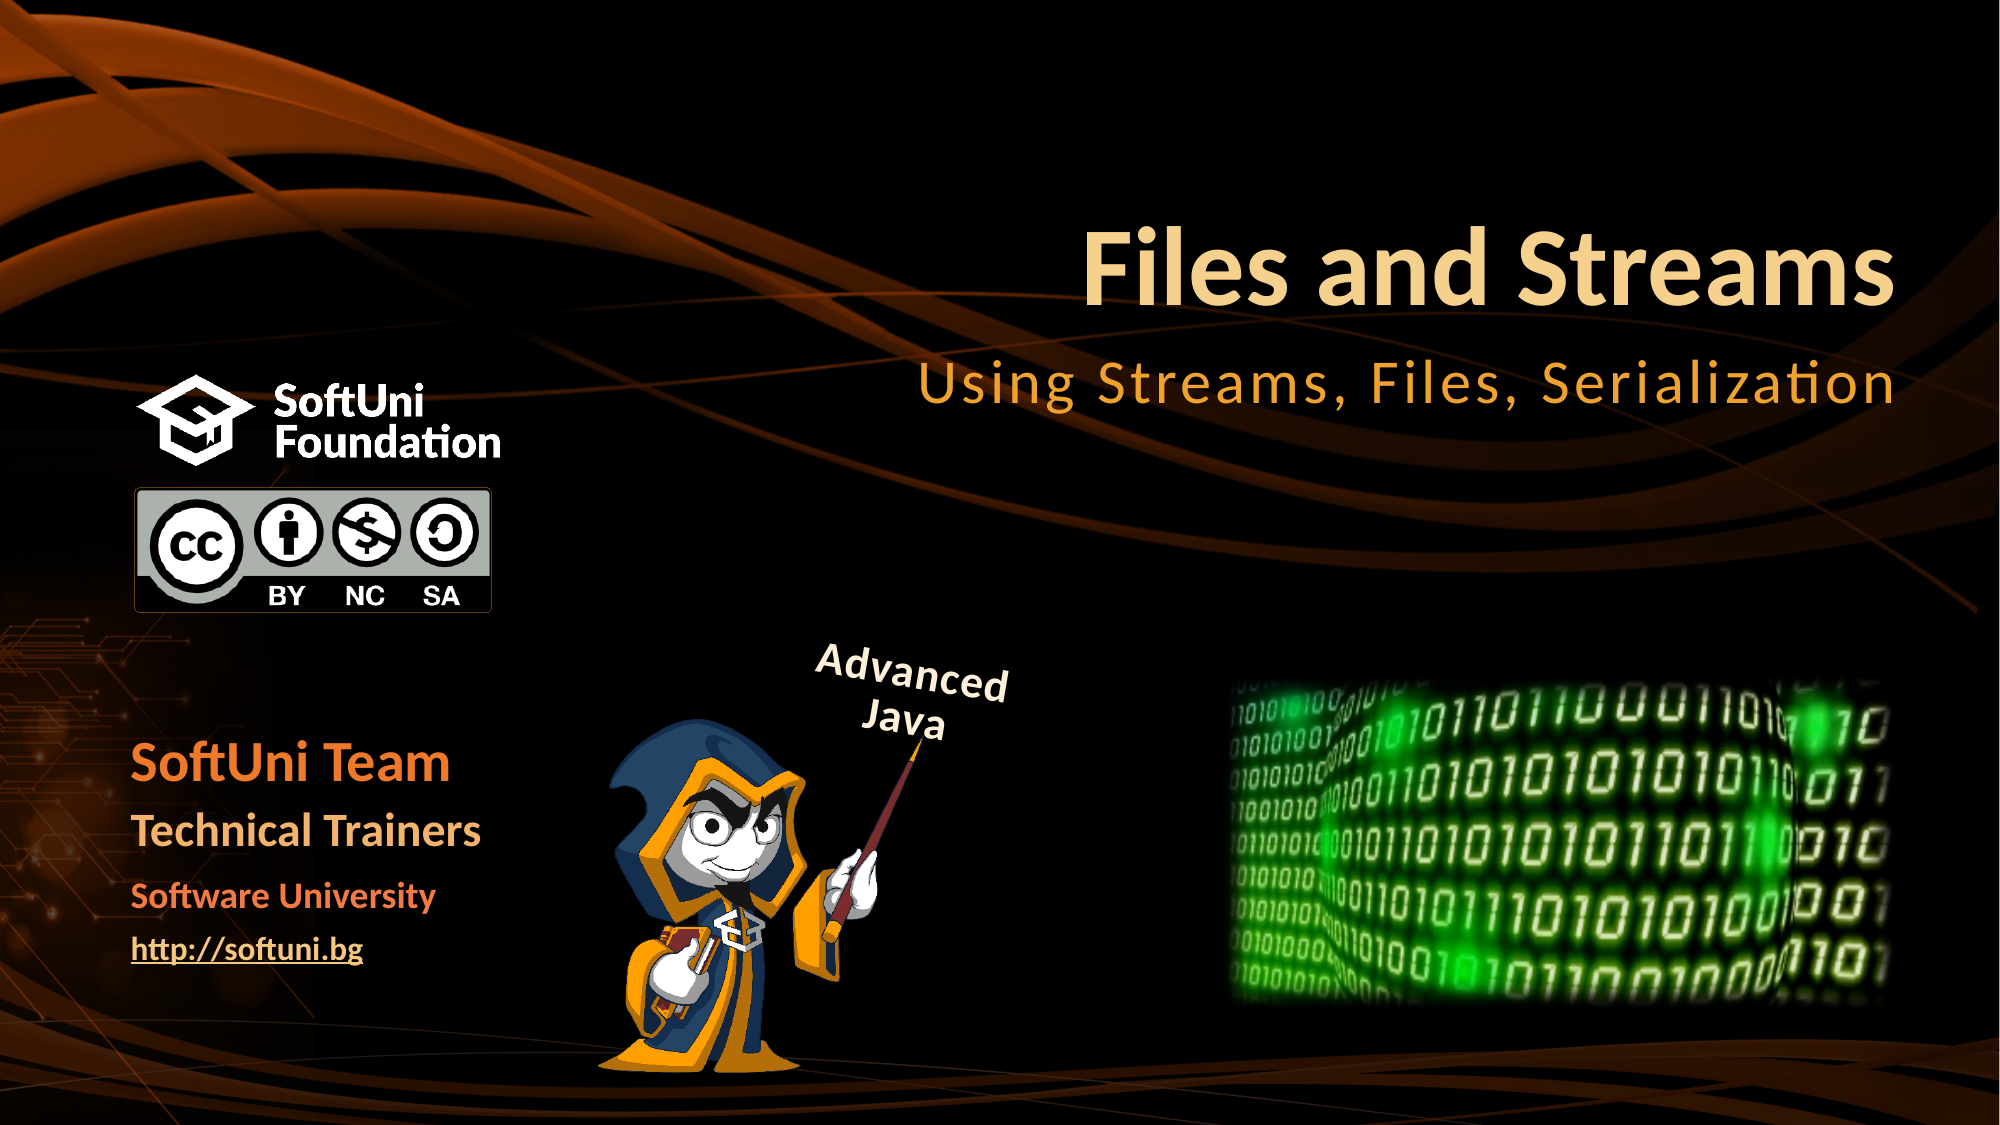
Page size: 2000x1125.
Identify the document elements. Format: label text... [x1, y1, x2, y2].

subtitle Using Streams, Files, Serialization [524, 337, 1898, 466]
list http://softuni.bg [124, 918, 565, 973]
text_box Advanced Java [796, 625, 1029, 770]
list Technical Trainers [124, 789, 565, 862]
list SoftUni Team [124, 712, 565, 789]
picture [0, 0, 2000, 1125]
title Files and Streams [549, 187, 1898, 337]
list Software University [124, 862, 565, 918]
